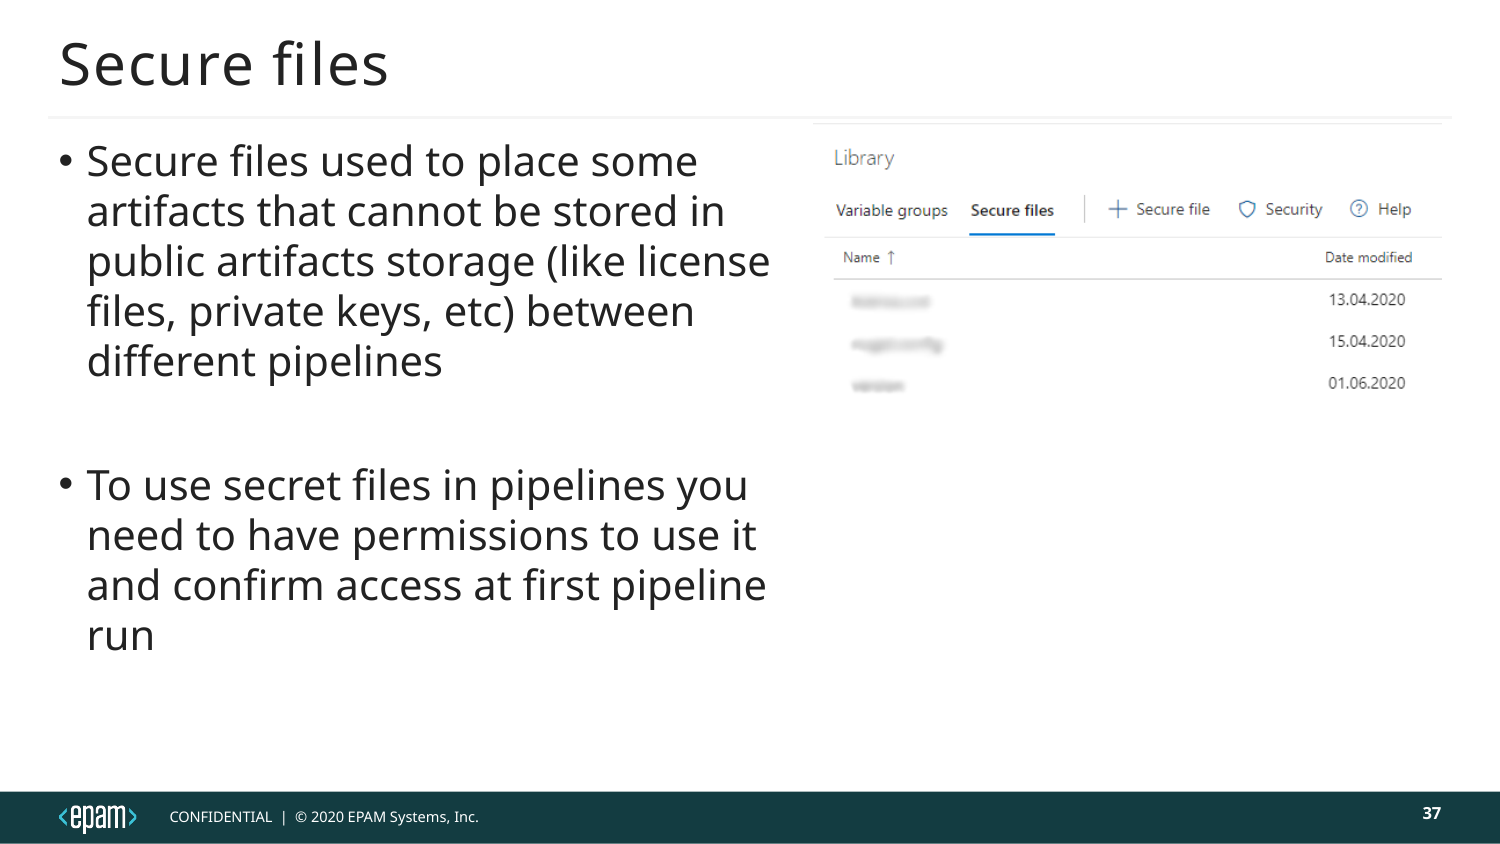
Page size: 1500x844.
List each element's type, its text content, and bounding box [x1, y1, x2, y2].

slide_number 37 [1216, 791, 1442, 844]
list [813, 122, 1442, 427]
list Secure files used to place some artifacts that cannot be stored in public artifacts storage (like license files, private keys, etc) between different pipelines To use secret files in pipelines you need to have permissions to use it and confirm access at first pipeline run [58, 134, 794, 735]
title Secure files [59, 37, 1442, 87]
